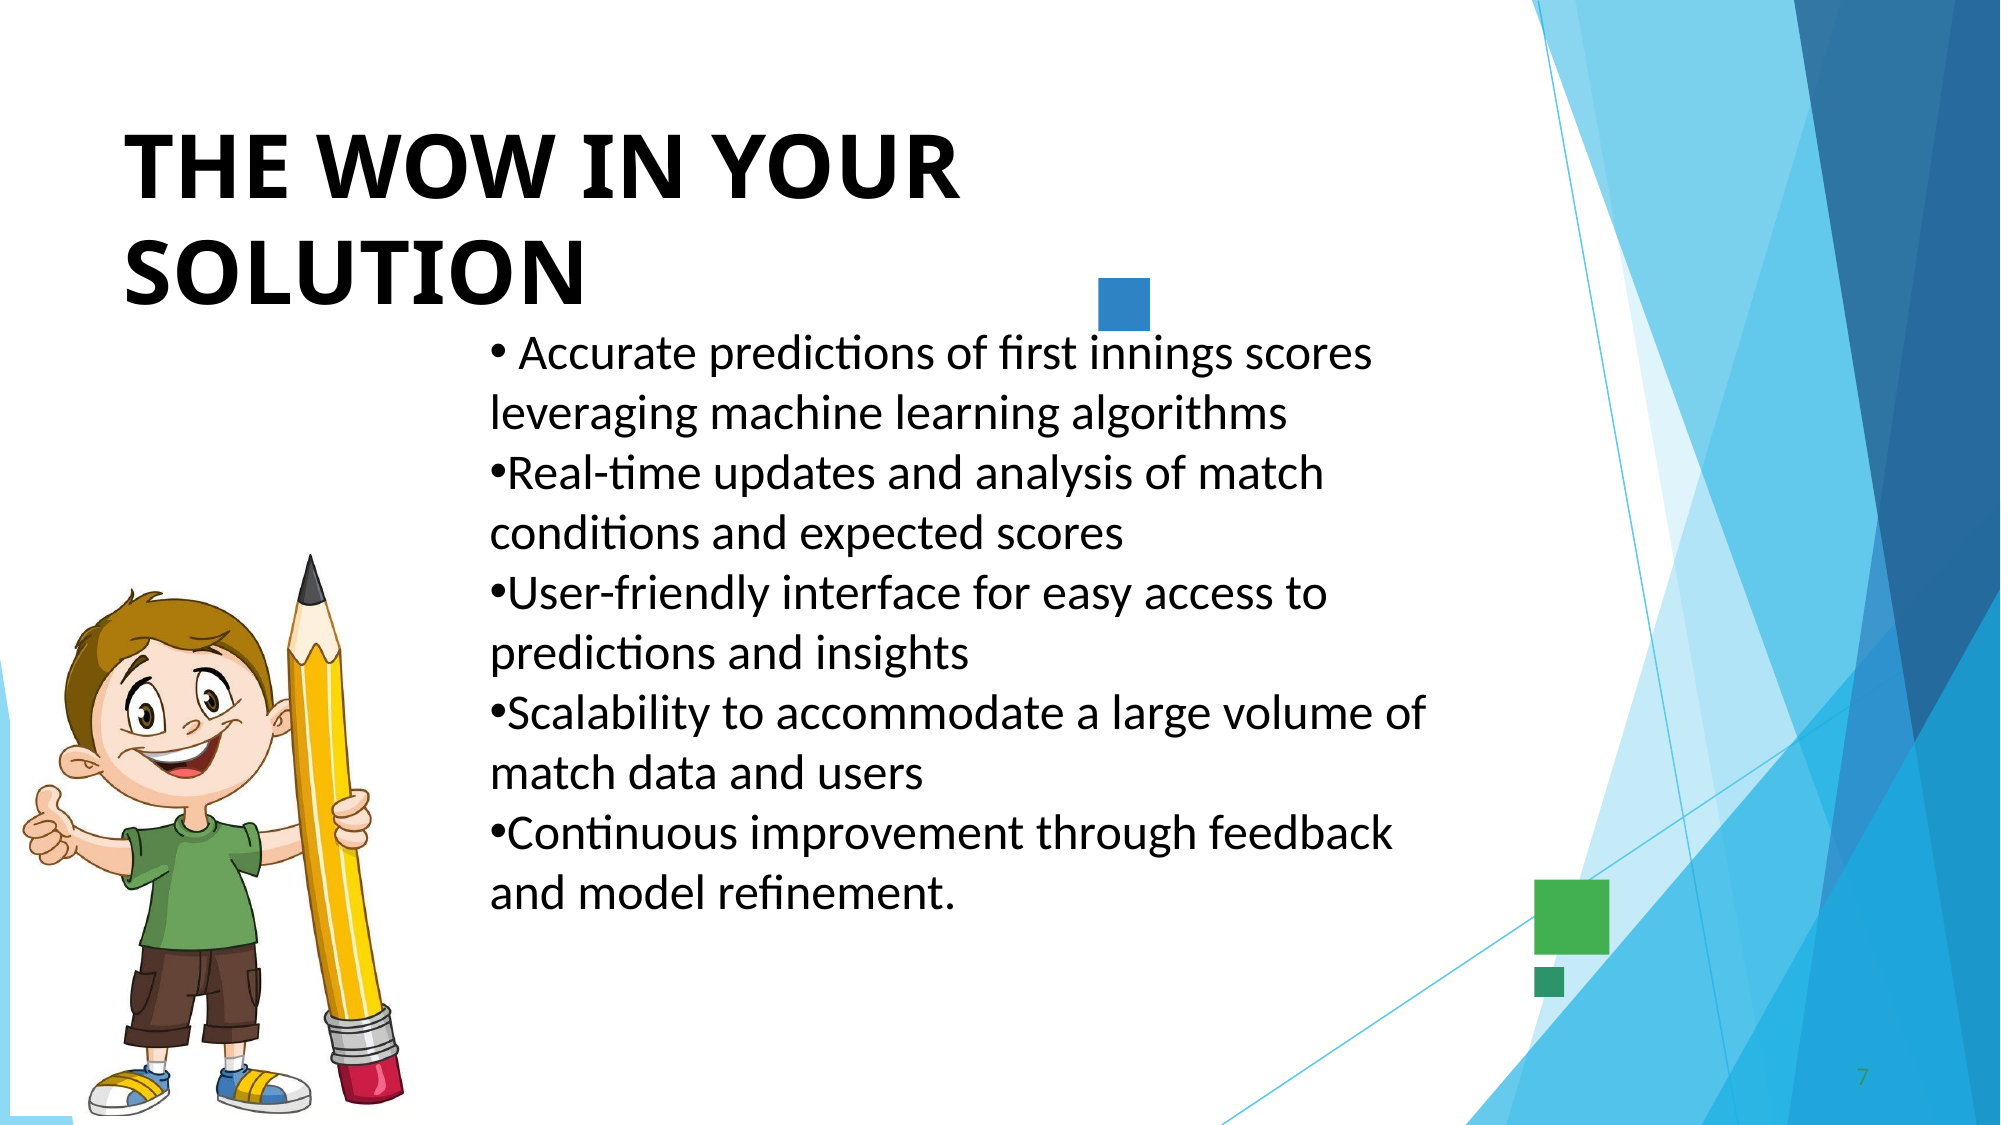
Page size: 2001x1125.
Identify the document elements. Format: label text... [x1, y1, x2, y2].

text_box [1534, 879, 1610, 955]
text_box Accurate predictions of first innings scores leveraging machine learning algorithms Real-time updates and analysis of match conditions and expected scores User-friendly interface for easy access to predictions and insights Scalability to accommodate a large volume of match data and users Continuous improvement through feedback and model refinement. [474, 312, 1463, 988]
title THE WOW IN YOUR SOLUTION [121, 107, 1359, 323]
picture [10, 554, 416, 1116]
text_box [1534, 967, 1565, 997]
text_box 7 [1849, 1061, 1888, 1095]
